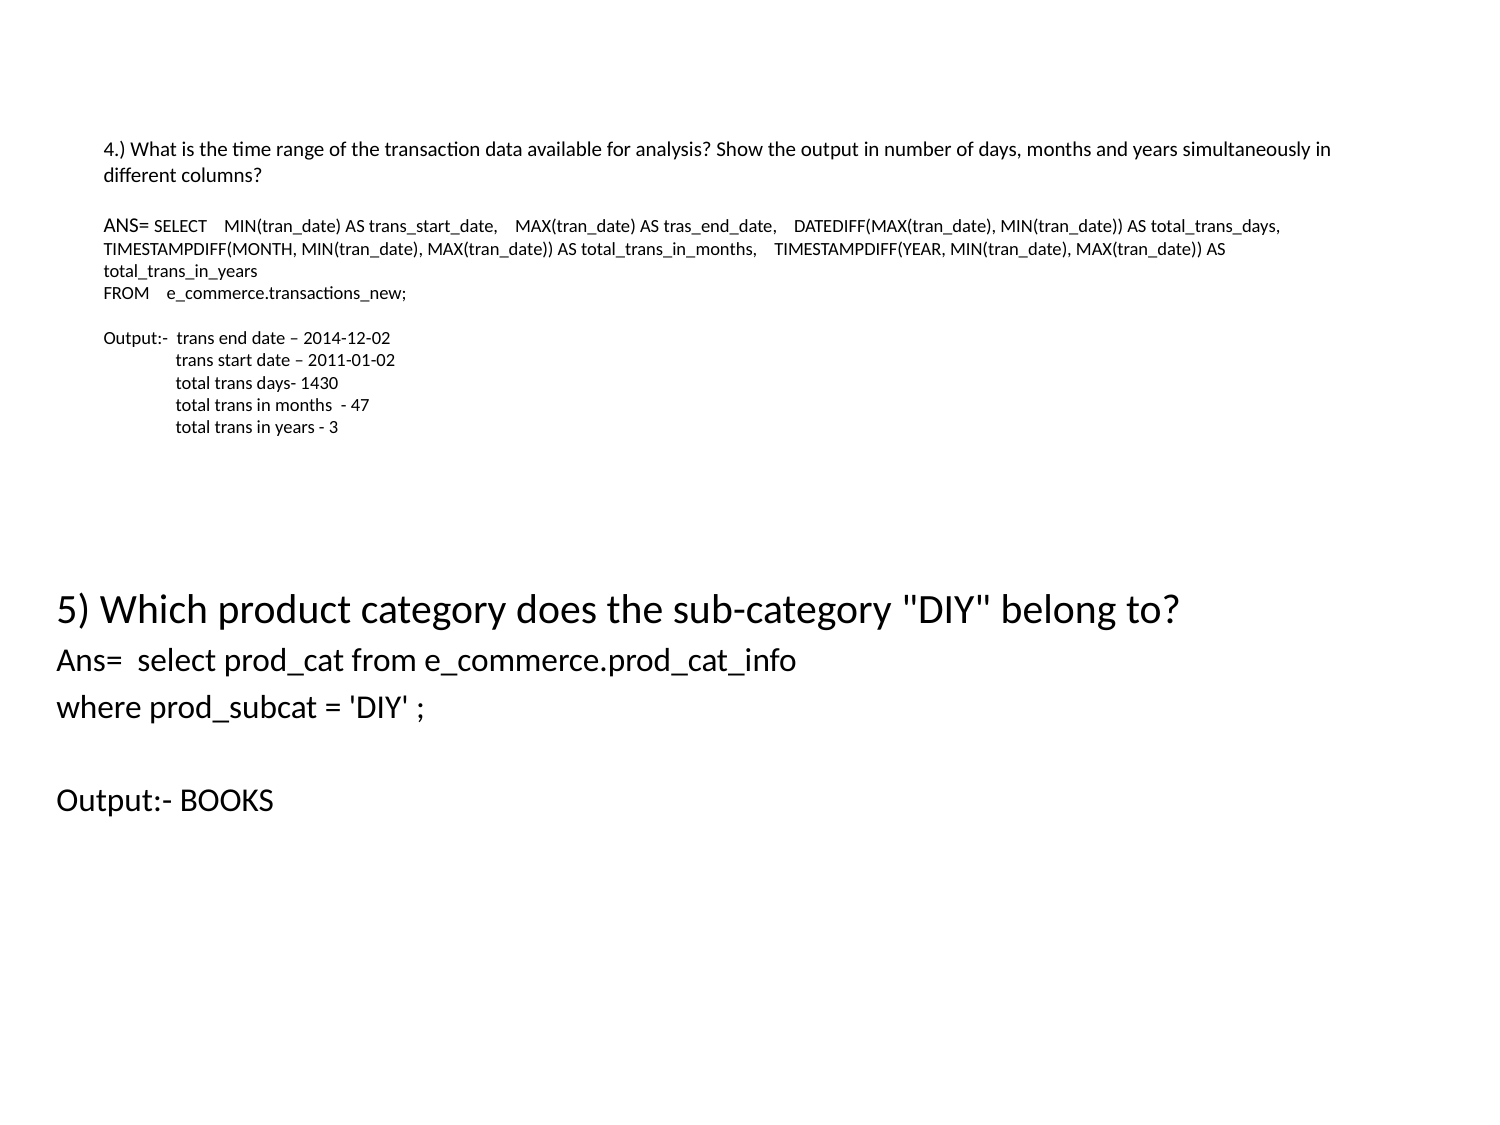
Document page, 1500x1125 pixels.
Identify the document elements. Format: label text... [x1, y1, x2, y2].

subtitle 5) Which product category does the sub-category "DIY" belong to? Ans= select prod_cat from e_commerce.prod_cat_info where prod_subcat = 'DIY' ; Output:- BOOKS [41, 574, 1471, 925]
title 4.) What is the time range of the transaction data available for analysis? Show the output in number of days, months and years simultaneously in different columns? ANS= SELECT MIN(tran_date) AS trans_start_date, MAX(tran_date) AS tras_end_date, DATEDIFF(MAX(tran_date), MIN(tran_date)) AS total_trans_days, TIMESTAMPDIFF(MONTH, MIN(tran_date), MAX(tran_date)) AS total_trans_in_months, TIMESTAMPDIFF(YEAR, MIN(tran_date), MAX(tran_date)) AS total_trans_in_years FROM e_commerce.transactions_new; Output:- trans end date – 2014-12-02 trans start date – 2011-01-02 total trans days- 1430 total trans in months - 47 total trans in years - 3 [88, 126, 1376, 470]
